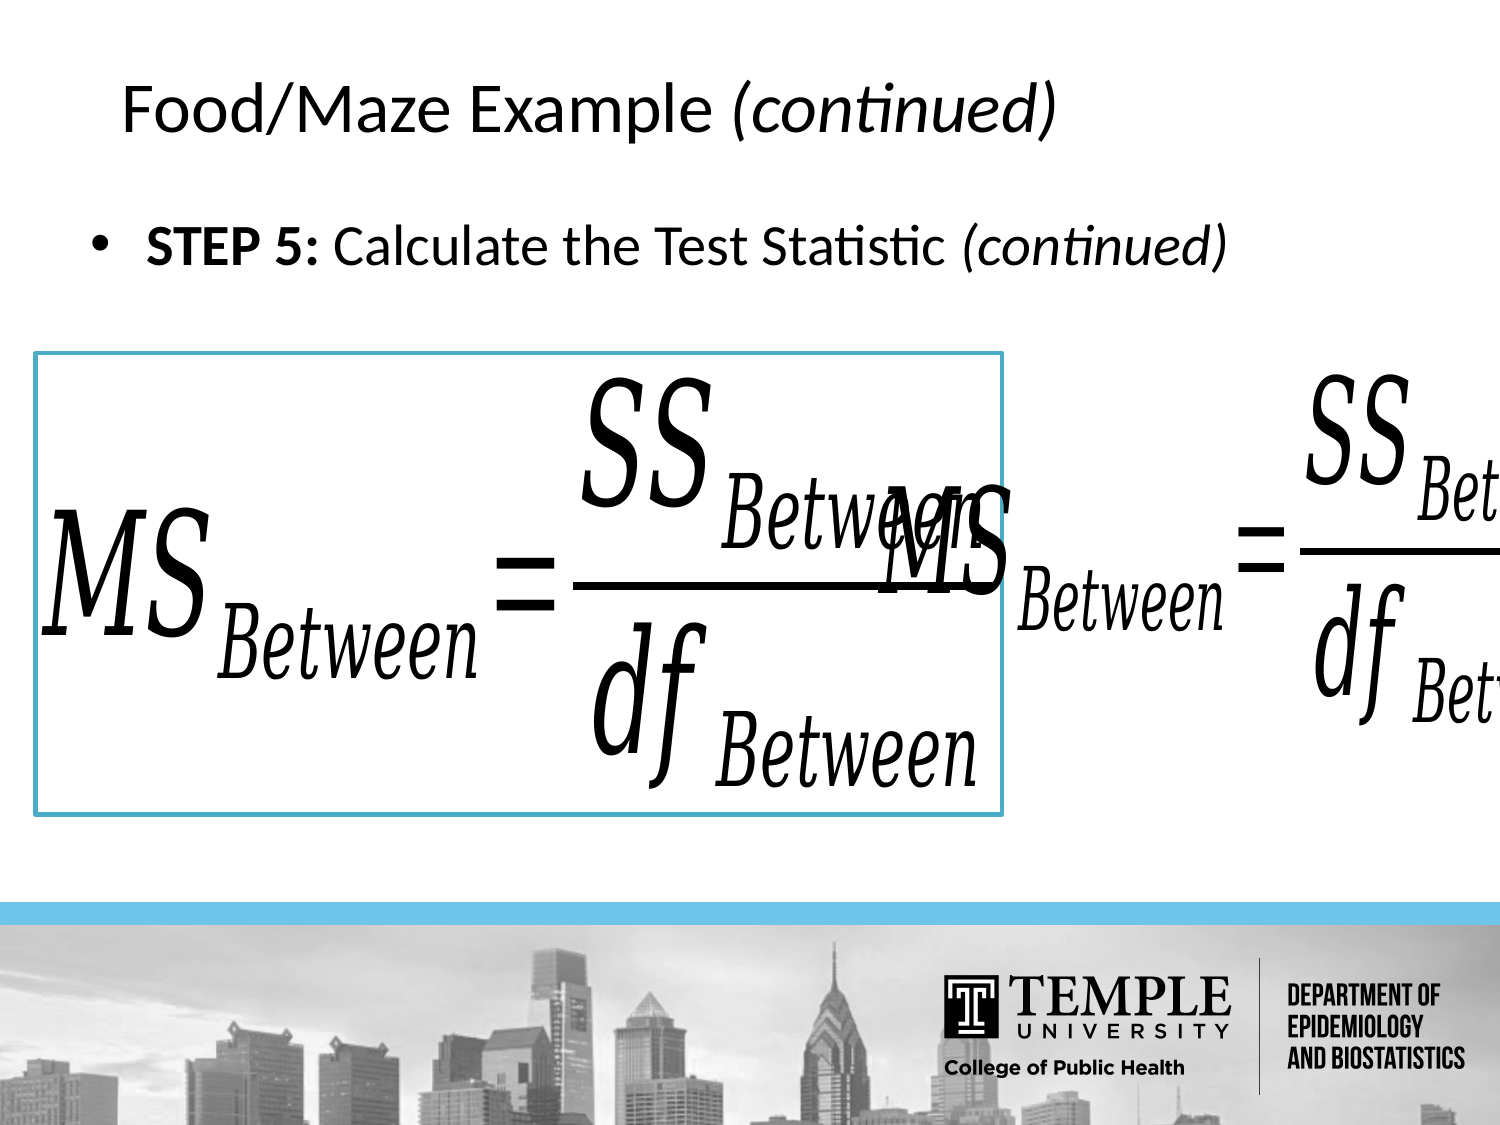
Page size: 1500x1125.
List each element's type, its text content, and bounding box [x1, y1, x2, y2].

picture [0, 902, 1500, 1125]
title Food/Maze Example (continued) [106, 53, 1125, 156]
list STEP 5: Calculate the Test Statistic (continued) [75, 200, 1425, 313]
